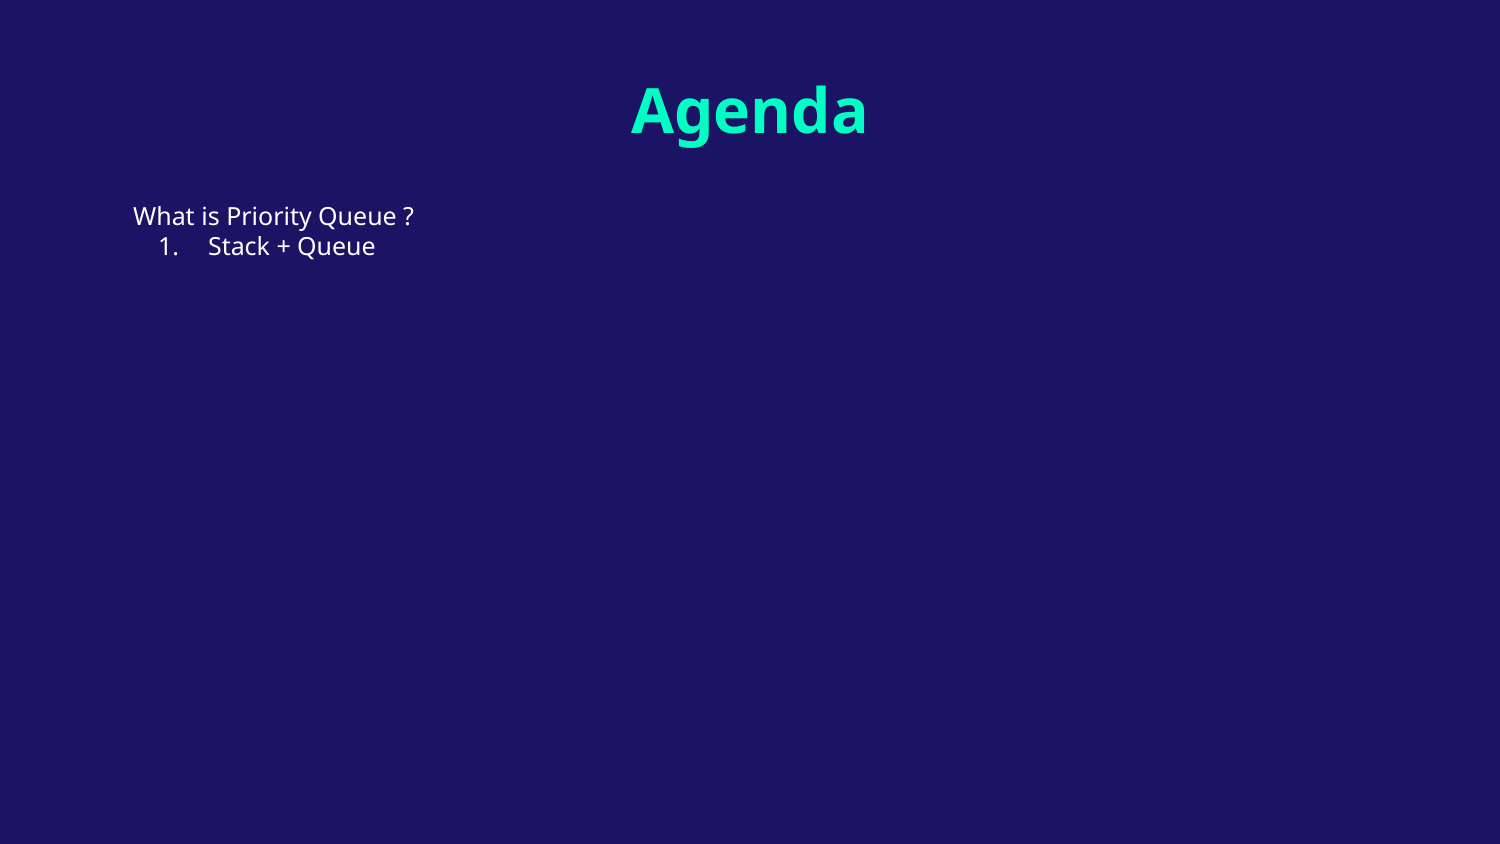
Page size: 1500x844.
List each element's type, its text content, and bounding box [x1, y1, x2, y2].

subtitle What is Priority Queue ? Stack + Queue [118, 185, 1382, 727]
title Agenda [209, 56, 1291, 166]
